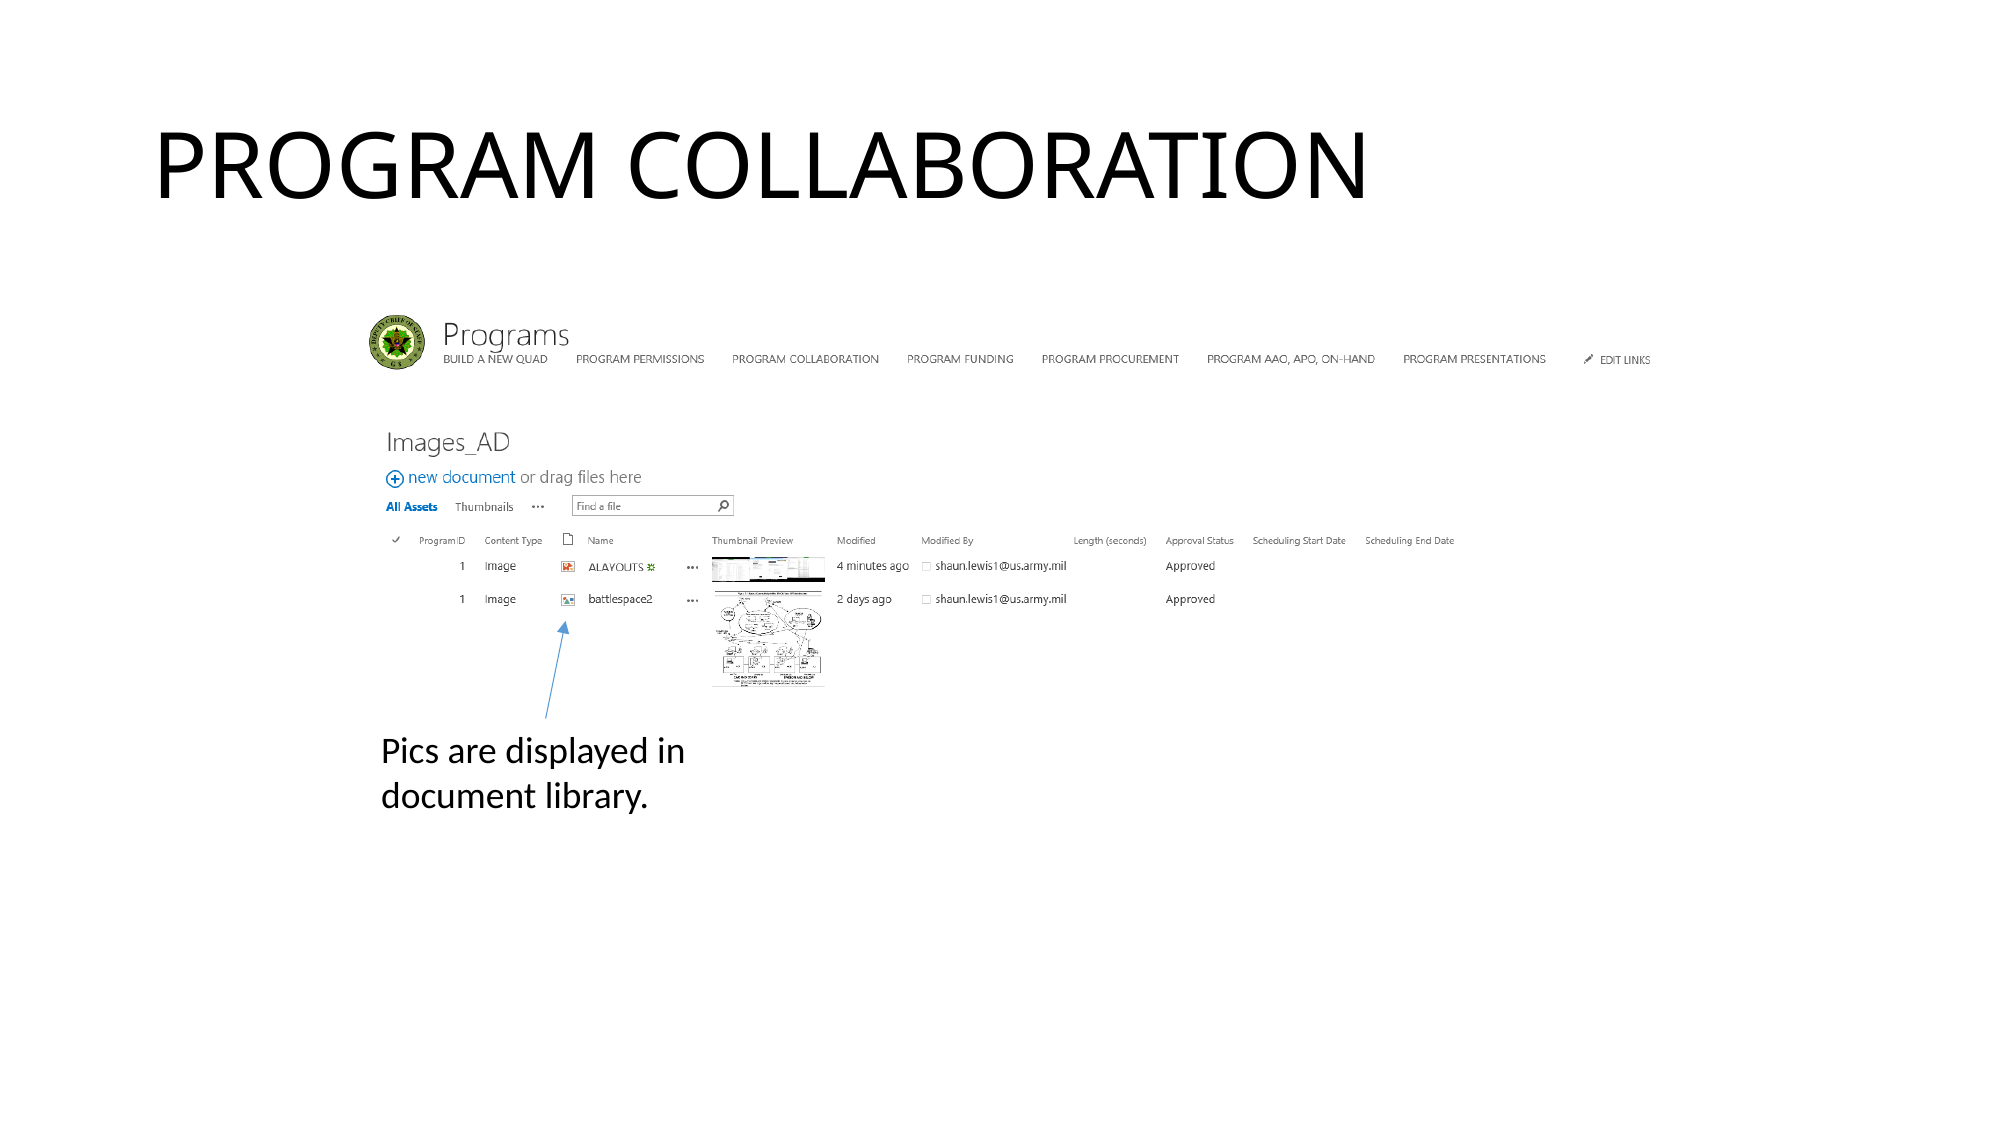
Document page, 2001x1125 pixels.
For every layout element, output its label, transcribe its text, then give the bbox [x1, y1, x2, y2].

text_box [545, 620, 566, 719]
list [334, 301, 1657, 877]
title PROGRAM COLLABORATION [137, 59, 1863, 278]
